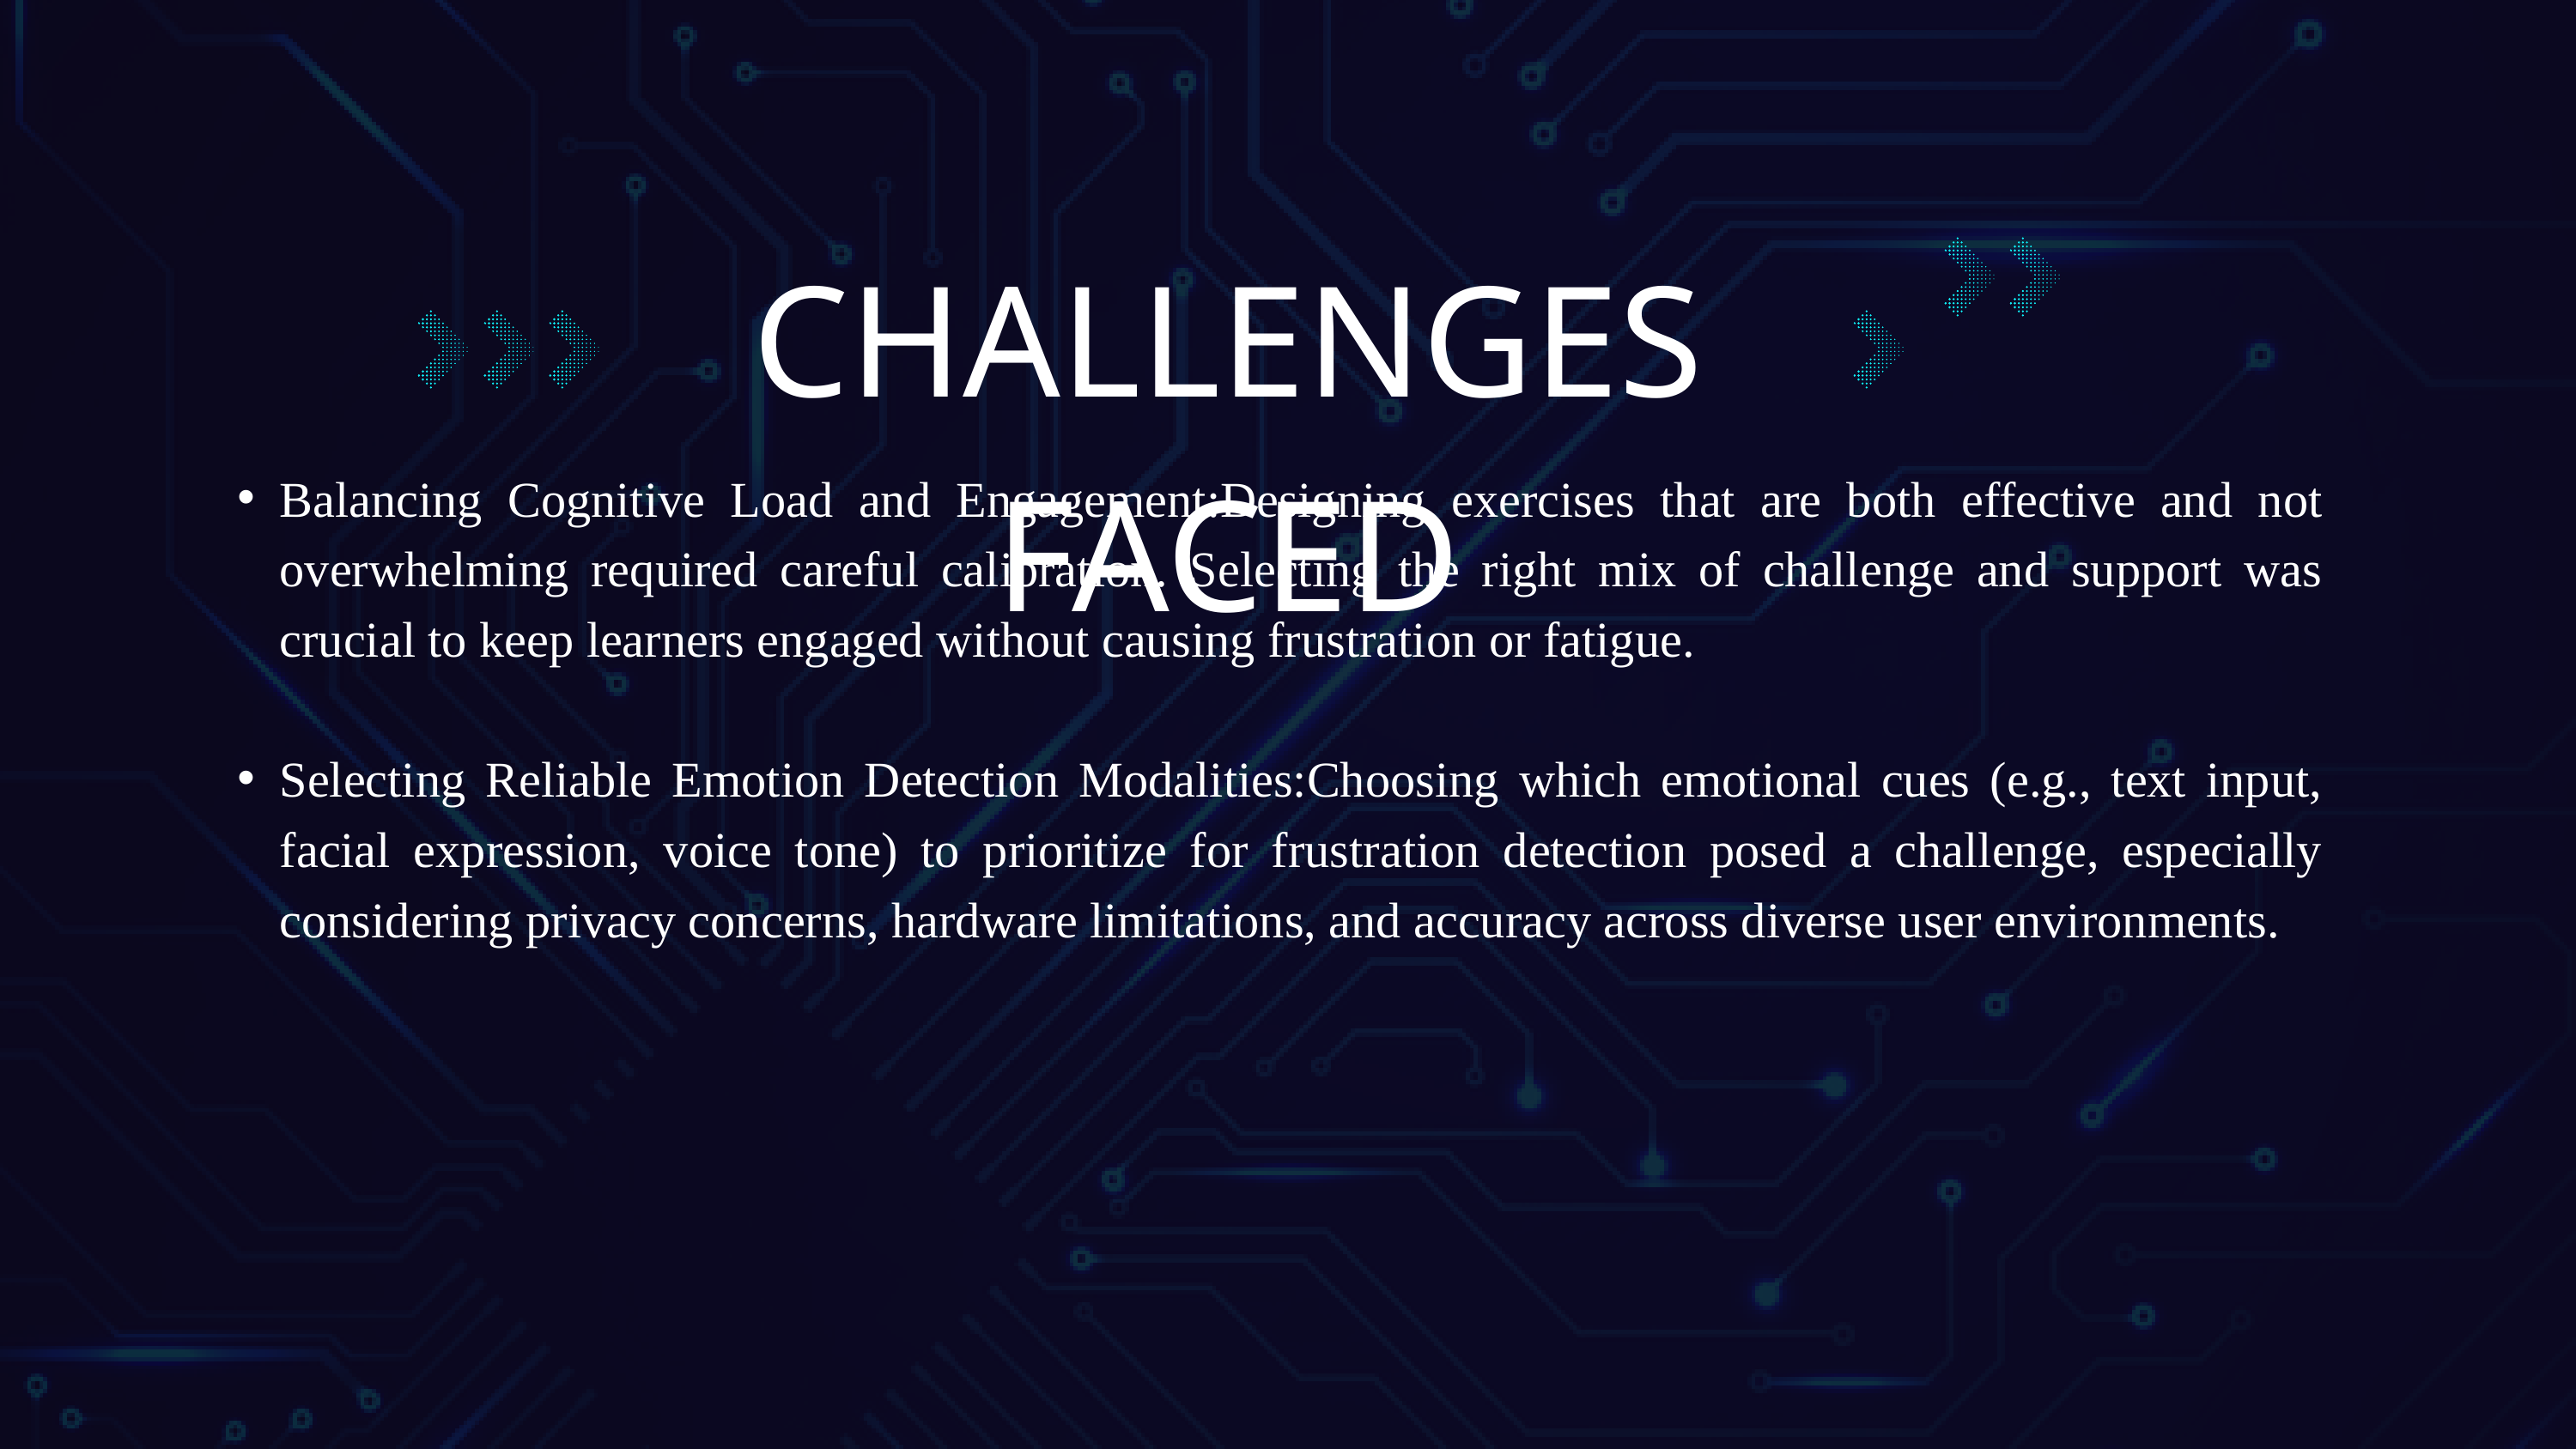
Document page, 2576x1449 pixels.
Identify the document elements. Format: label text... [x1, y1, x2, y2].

text_box CHALLENGES FACED [617, 213, 1838, 456]
text_box [417, 310, 469, 389]
text_box Balancing Cognitive Load and Engagement:Designing exercises that are both effective and not overwhelming required careful calibration. Selecting the right mix of challenge and support was crucial to keep learners engaged without causing frustration or fatigue. Selecting Reliable Emotion Detection Modalities:Choosing which emotional cues (e.g., text input, facial expression, voice tone) to prioritize for frustration detection posed a challenge, especially considering privacy concerns, hardware limitations, and accuracy across diverse user environments. [194, 456, 2324, 1018]
text_box [1853, 310, 1904, 389]
text_box [0, 0, 2576, 1449]
text_box [549, 310, 599, 389]
text_box [1944, 237, 1995, 317]
text_box [2009, 237, 2060, 317]
text_box [483, 310, 534, 389]
